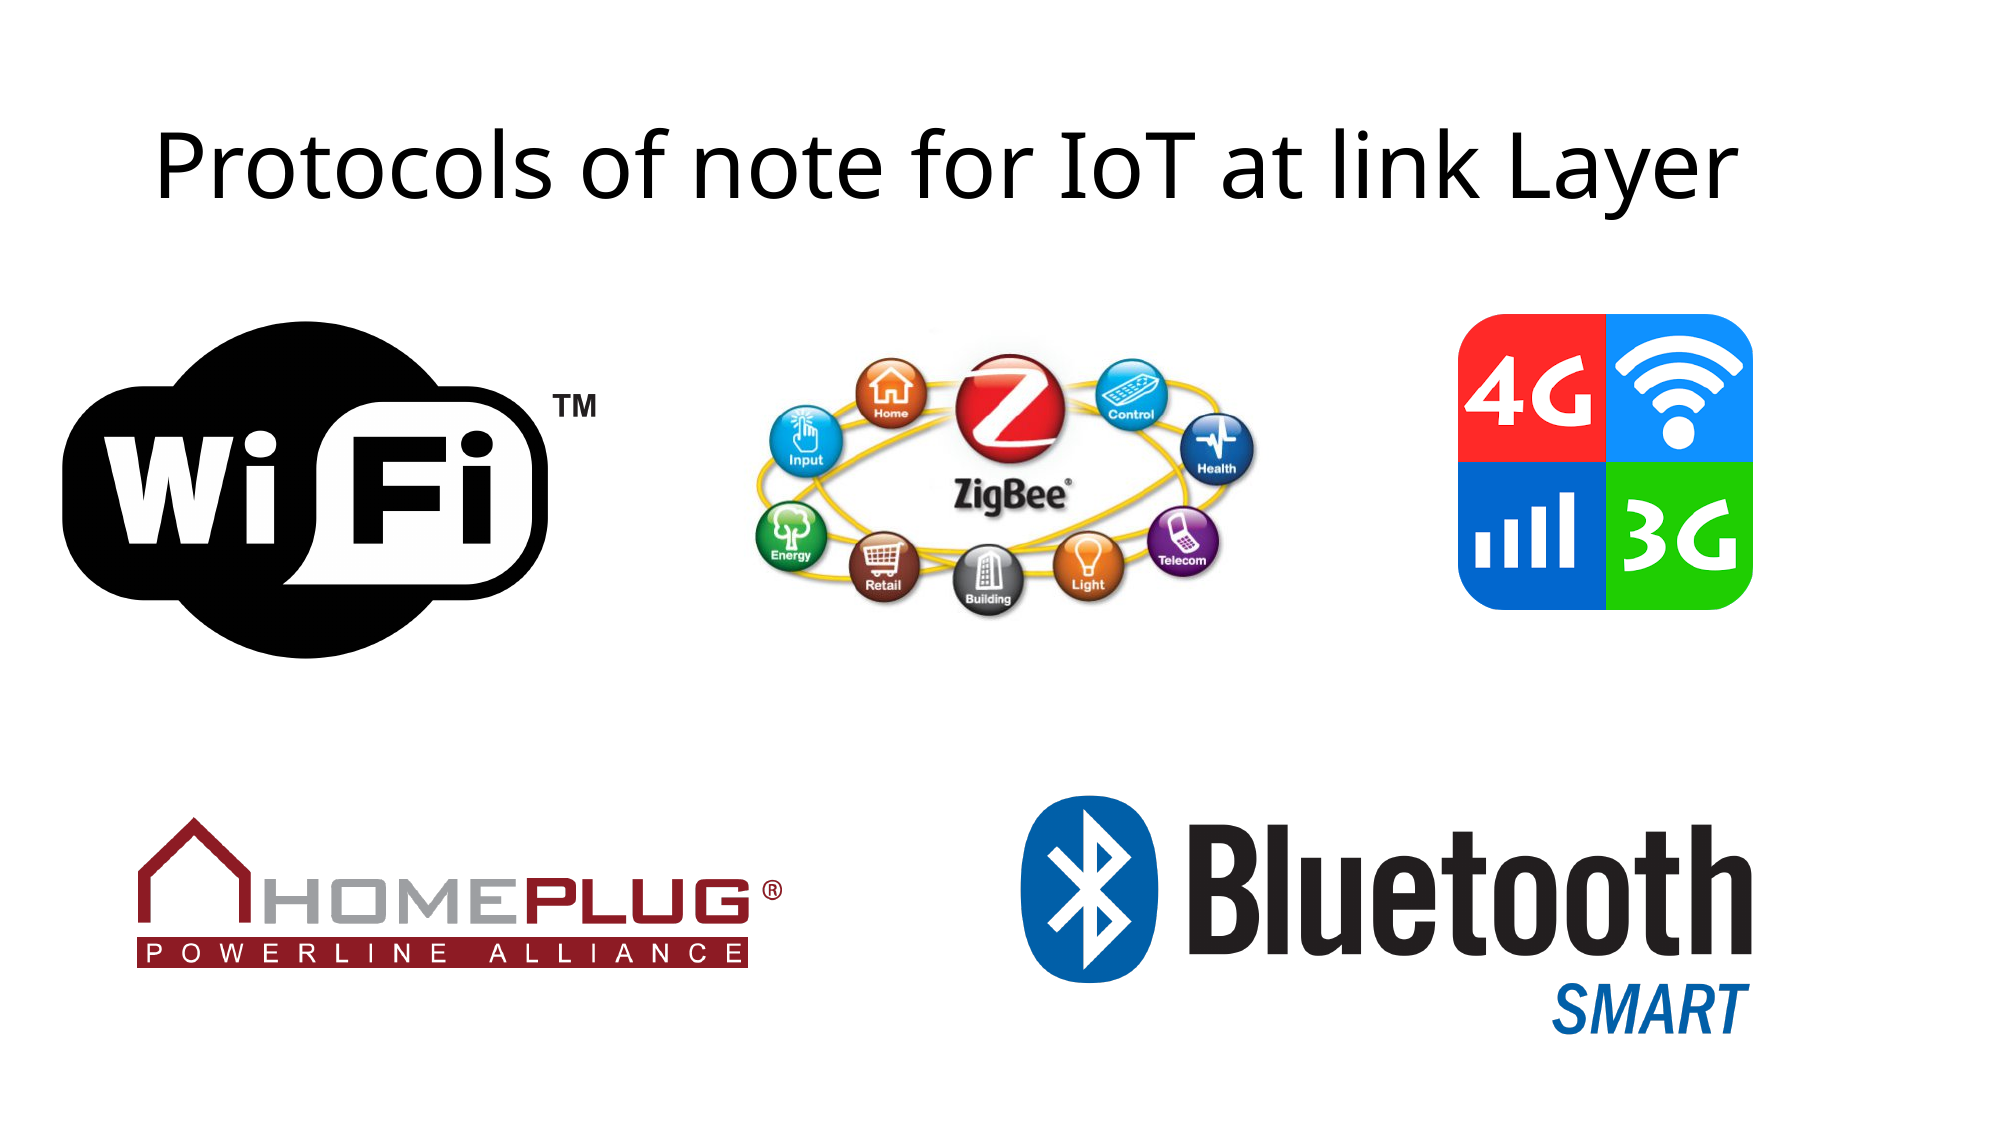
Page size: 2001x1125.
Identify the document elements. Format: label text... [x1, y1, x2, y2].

picture [137, 817, 782, 968]
picture [1458, 314, 1753, 610]
picture [712, 287, 1288, 672]
picture [1019, 794, 1753, 1036]
title Protocols of note for IoT at link Layer [137, 59, 1863, 278]
picture [9, 308, 622, 672]
